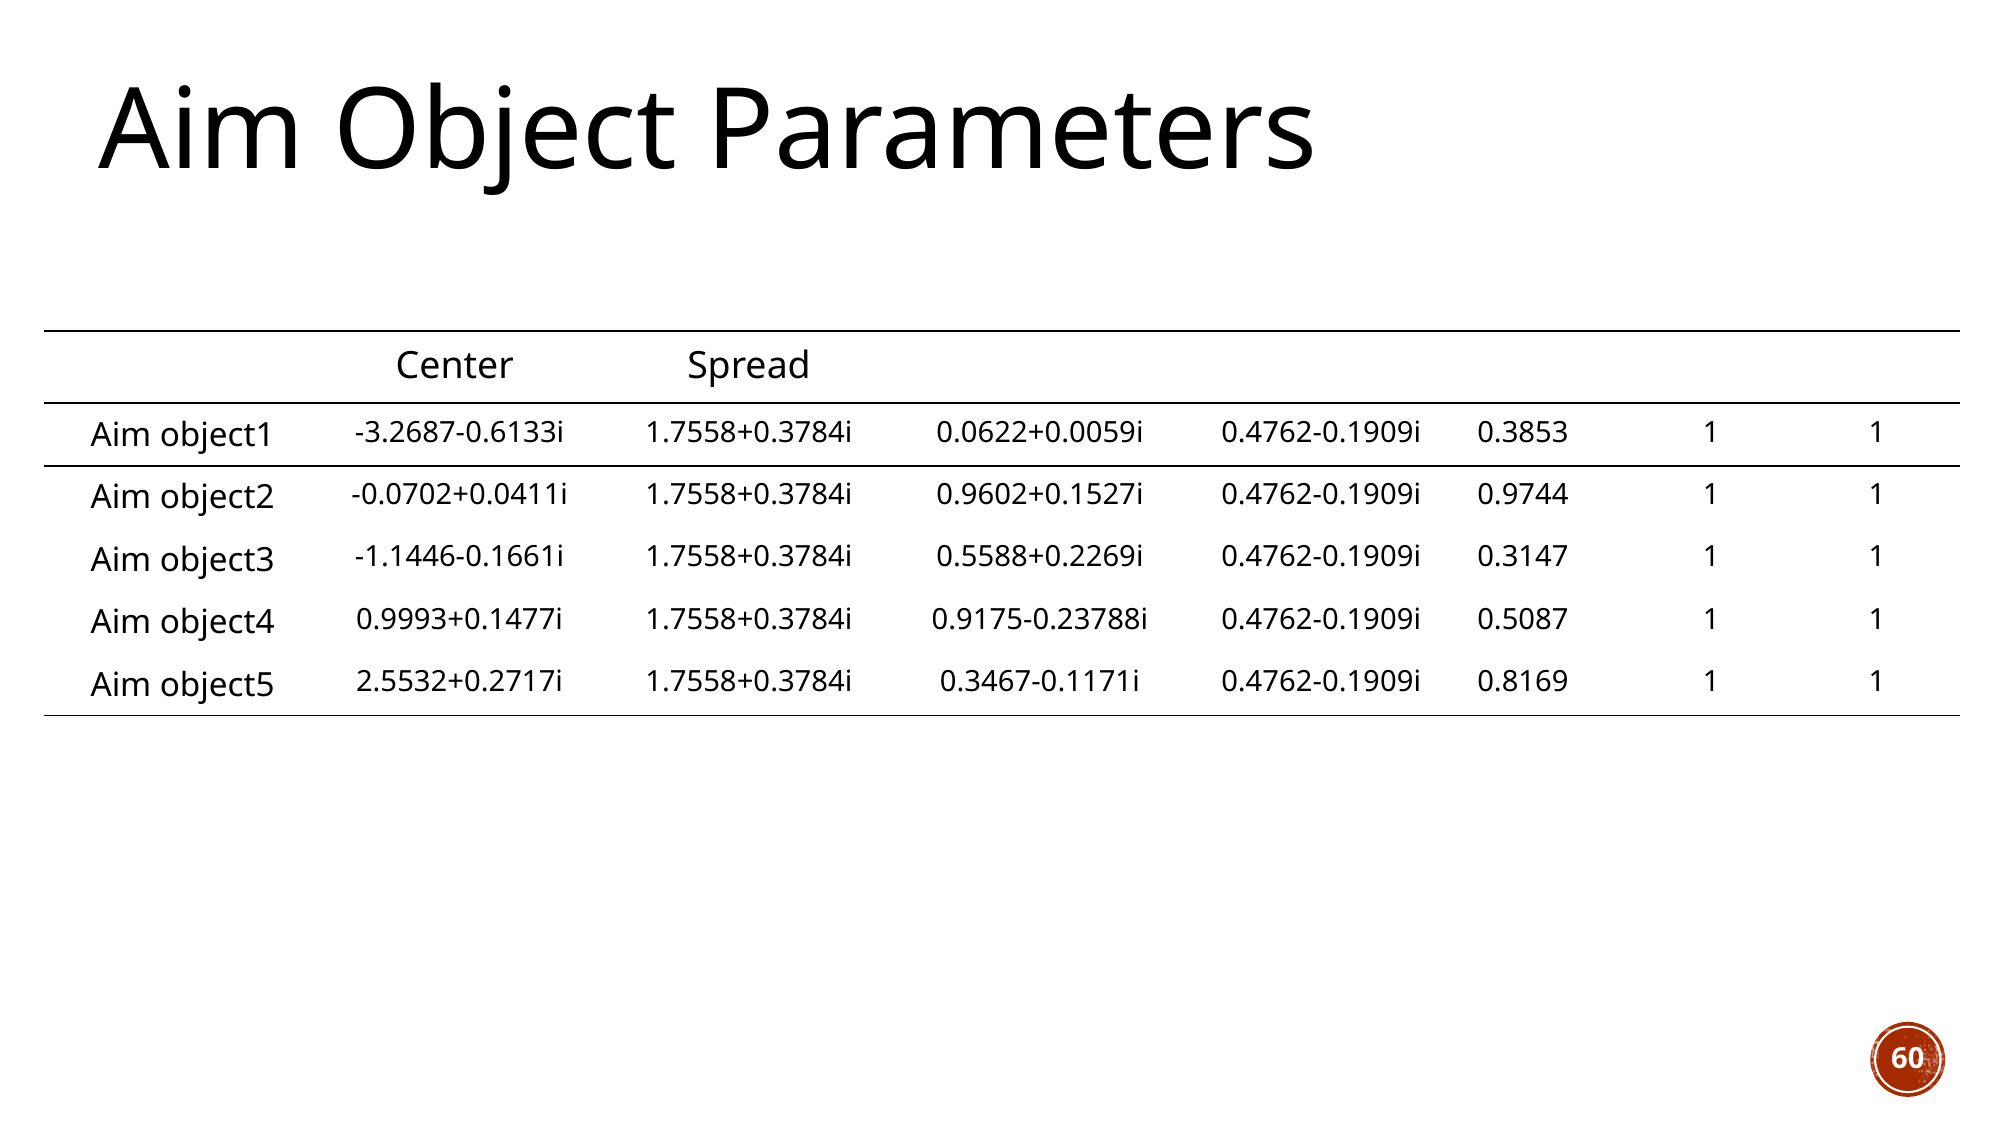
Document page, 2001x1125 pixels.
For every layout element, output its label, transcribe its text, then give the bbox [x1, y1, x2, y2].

title Aim Object Parameters [83, 0, 1733, 264]
slide_number 60 [1855, 1028, 1961, 1089]
